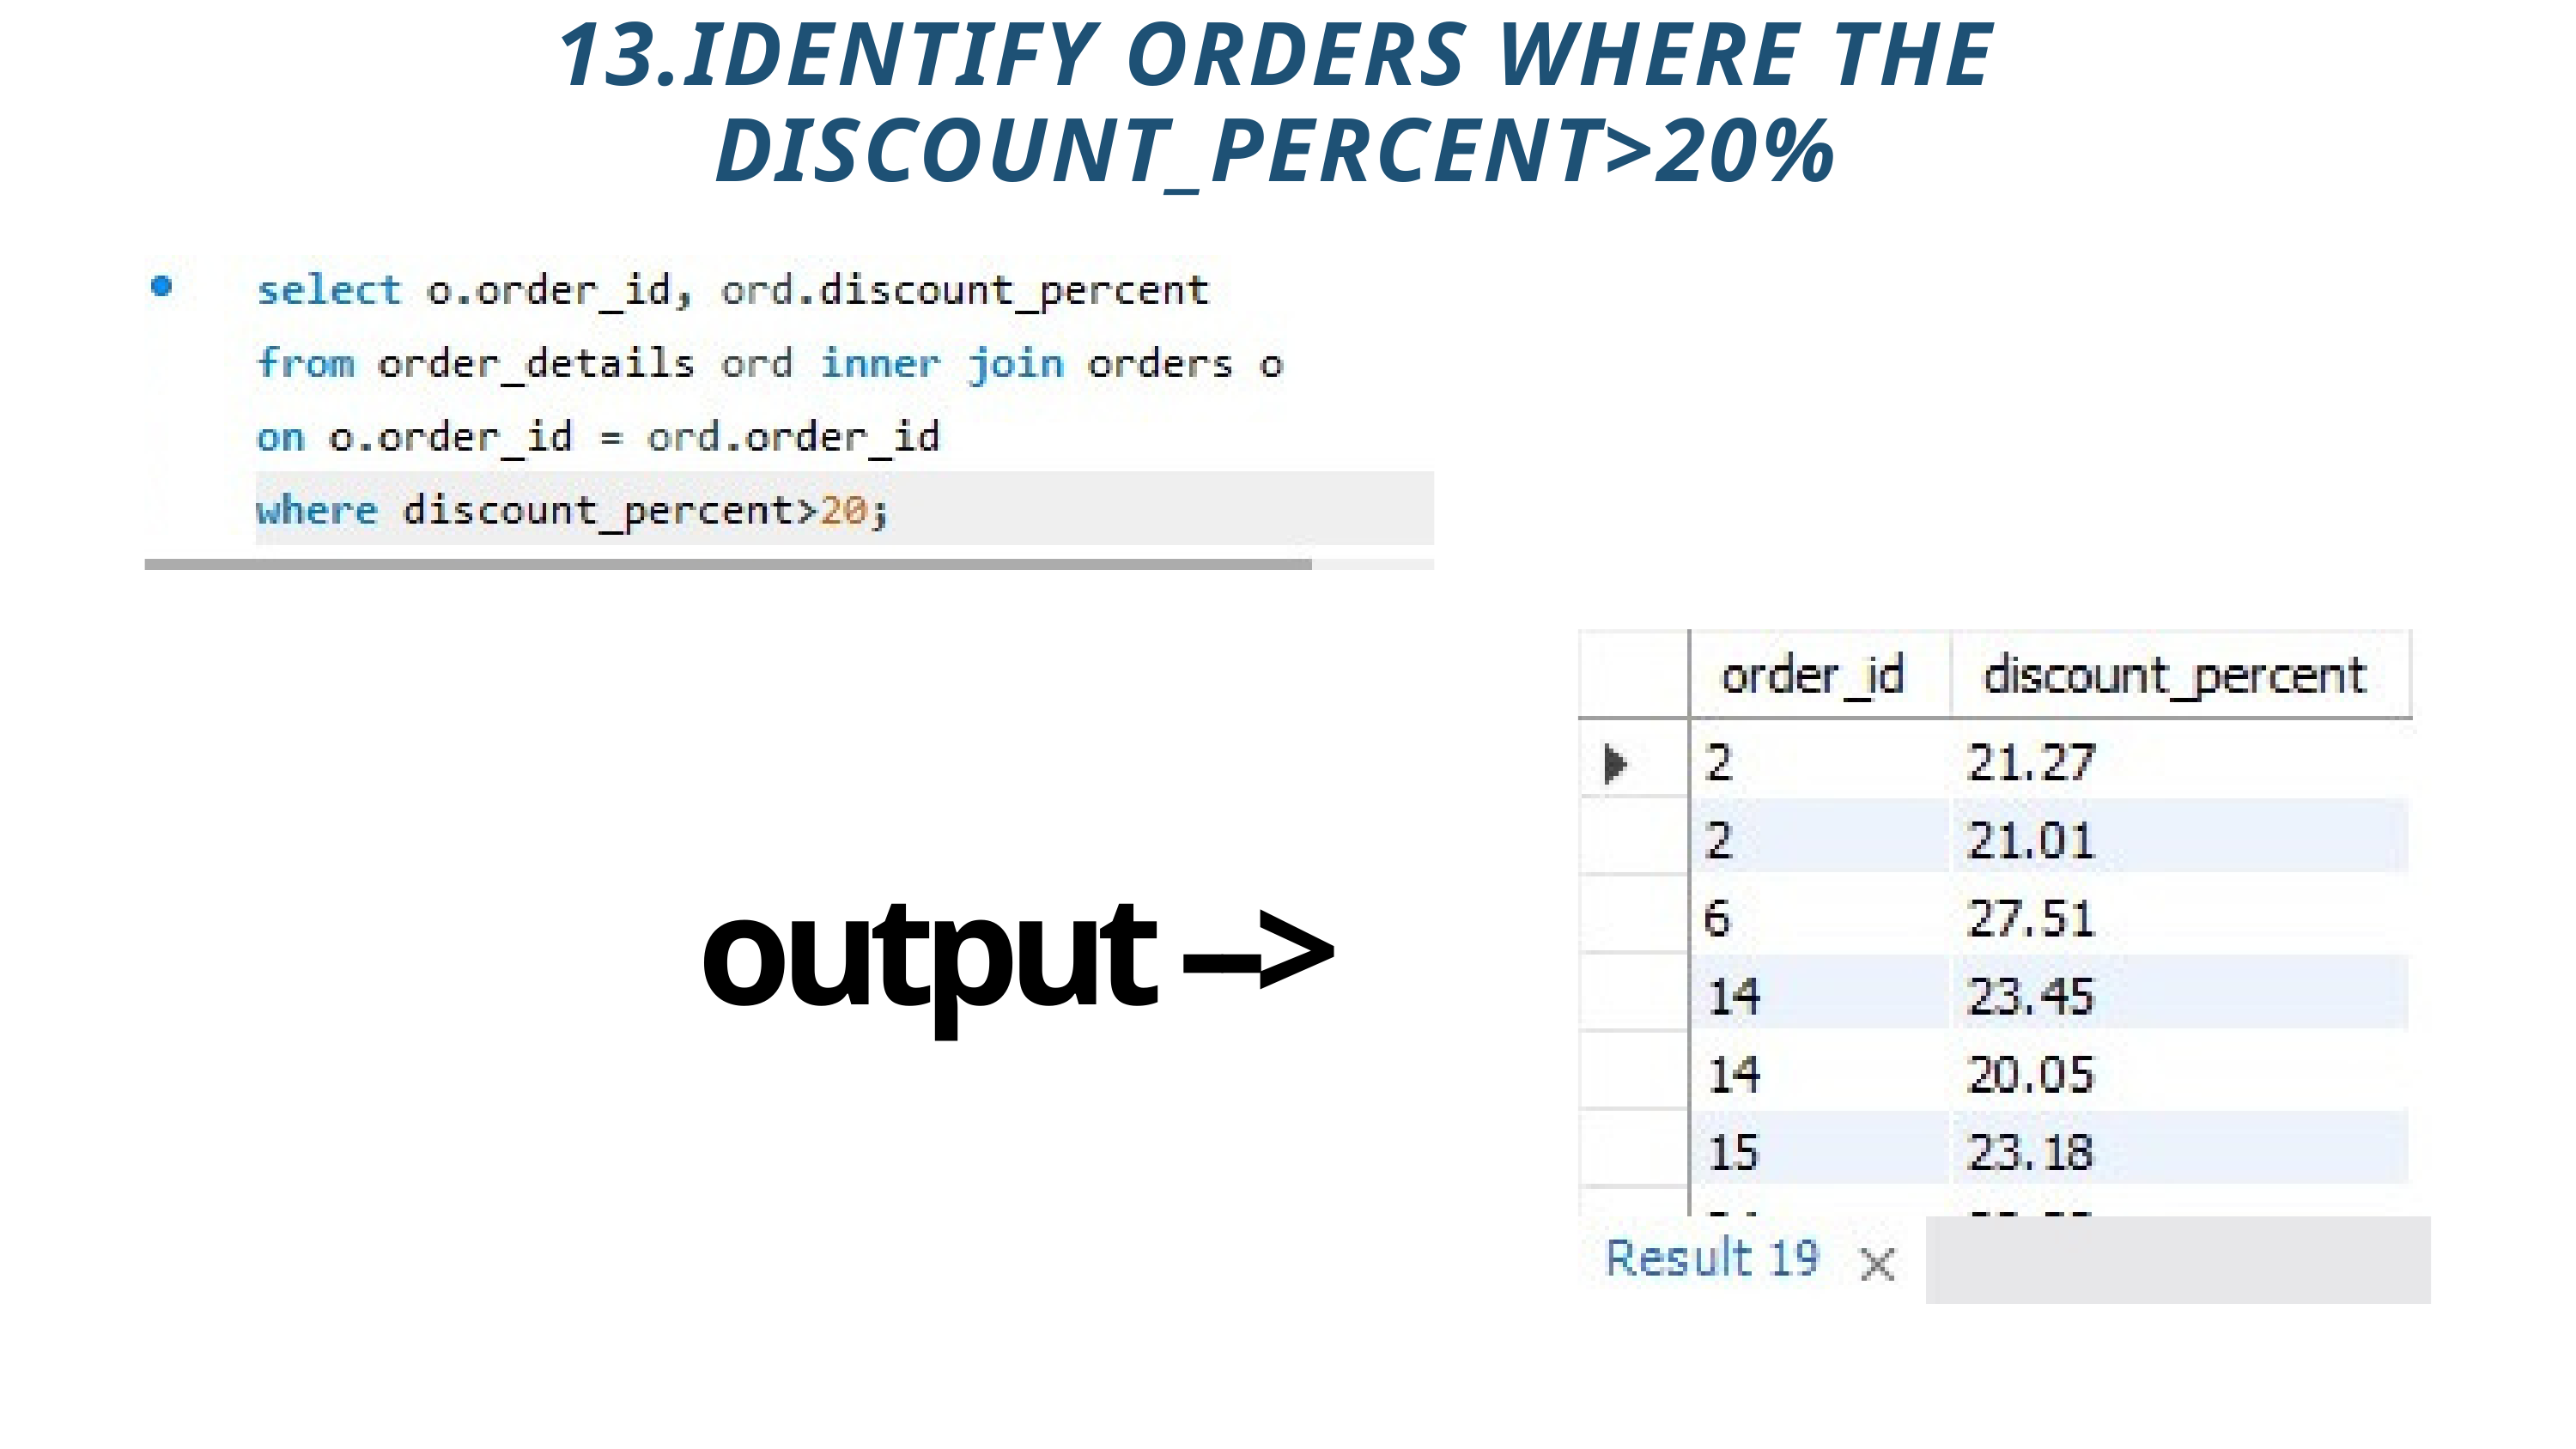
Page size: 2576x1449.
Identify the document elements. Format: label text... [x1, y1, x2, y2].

text_box 13.IDENTIFY ORDERS WHERE THE DISCOUNT_PERCENT>20% [0, 6, 2552, 200]
text_box [144, 255, 1435, 571]
text_box output --> [605, 943, 1435, 1035]
text_box [1577, 629, 2432, 1304]
